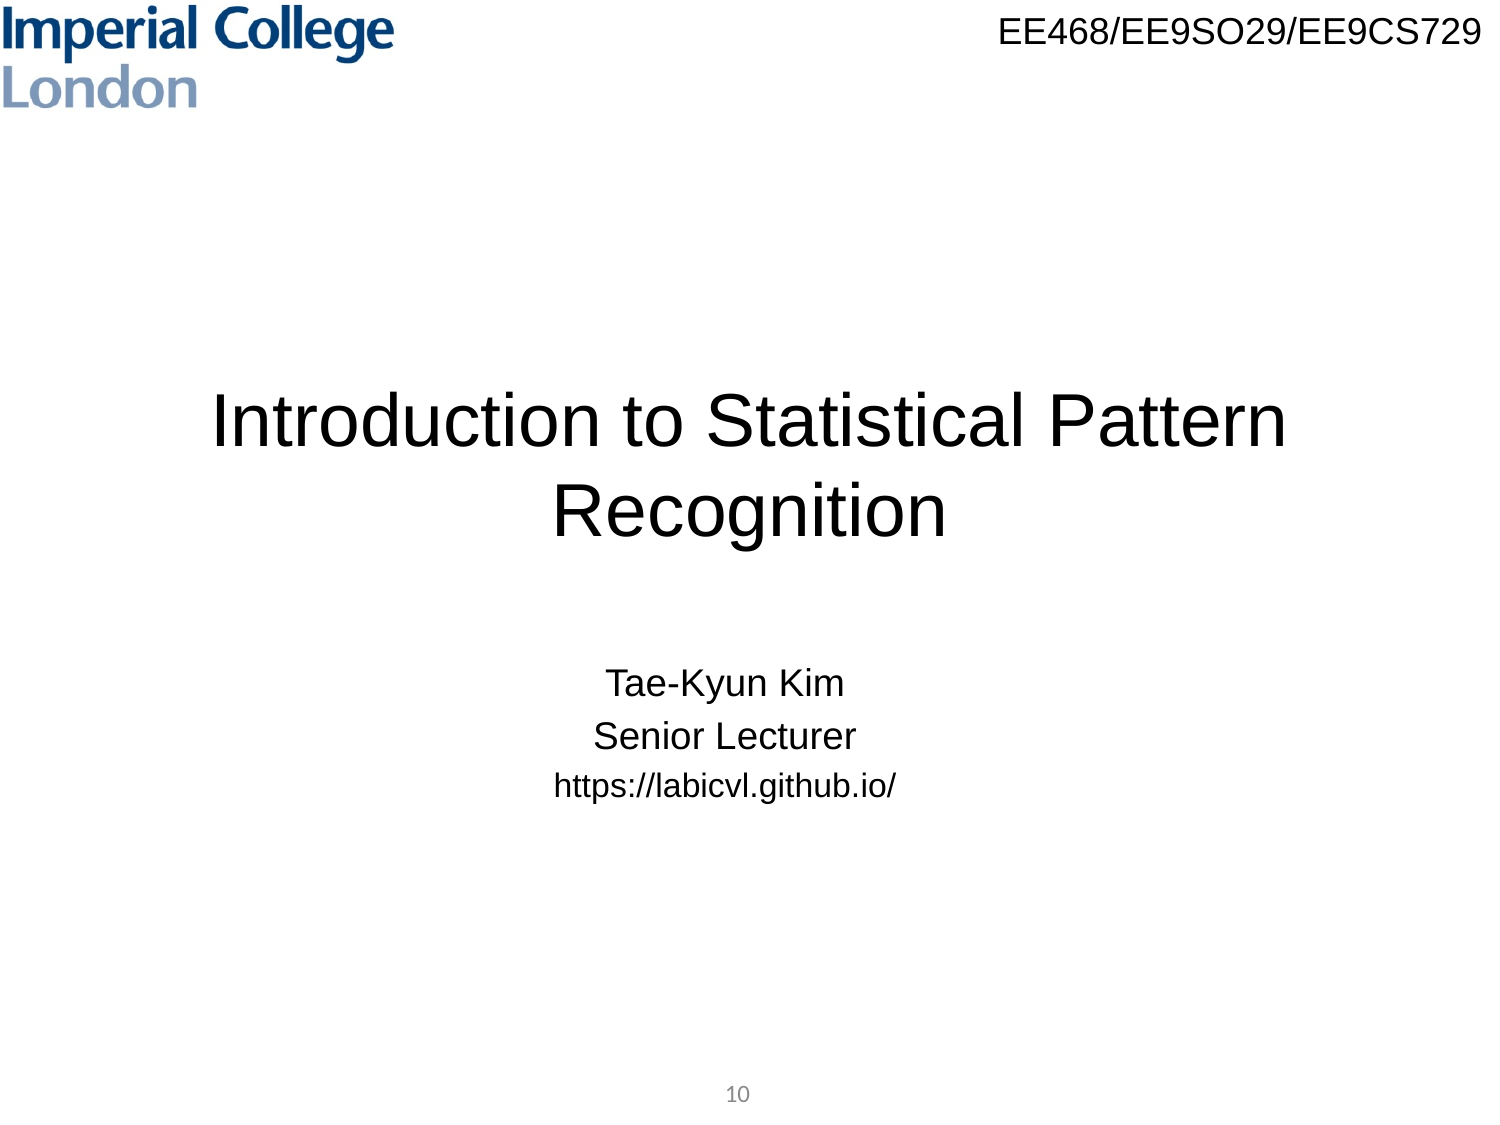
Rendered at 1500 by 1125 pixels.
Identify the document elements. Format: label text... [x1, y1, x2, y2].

picture [0, 0, 397, 113]
slide_number 10 [562, 1062, 913, 1123]
text_box Tae-Kyun Kim Senior Lecturer https://labicvl.github.io/ [199, 649, 1250, 813]
title Introduction to Statistical Pattern Recognition [112, 312, 1388, 611]
